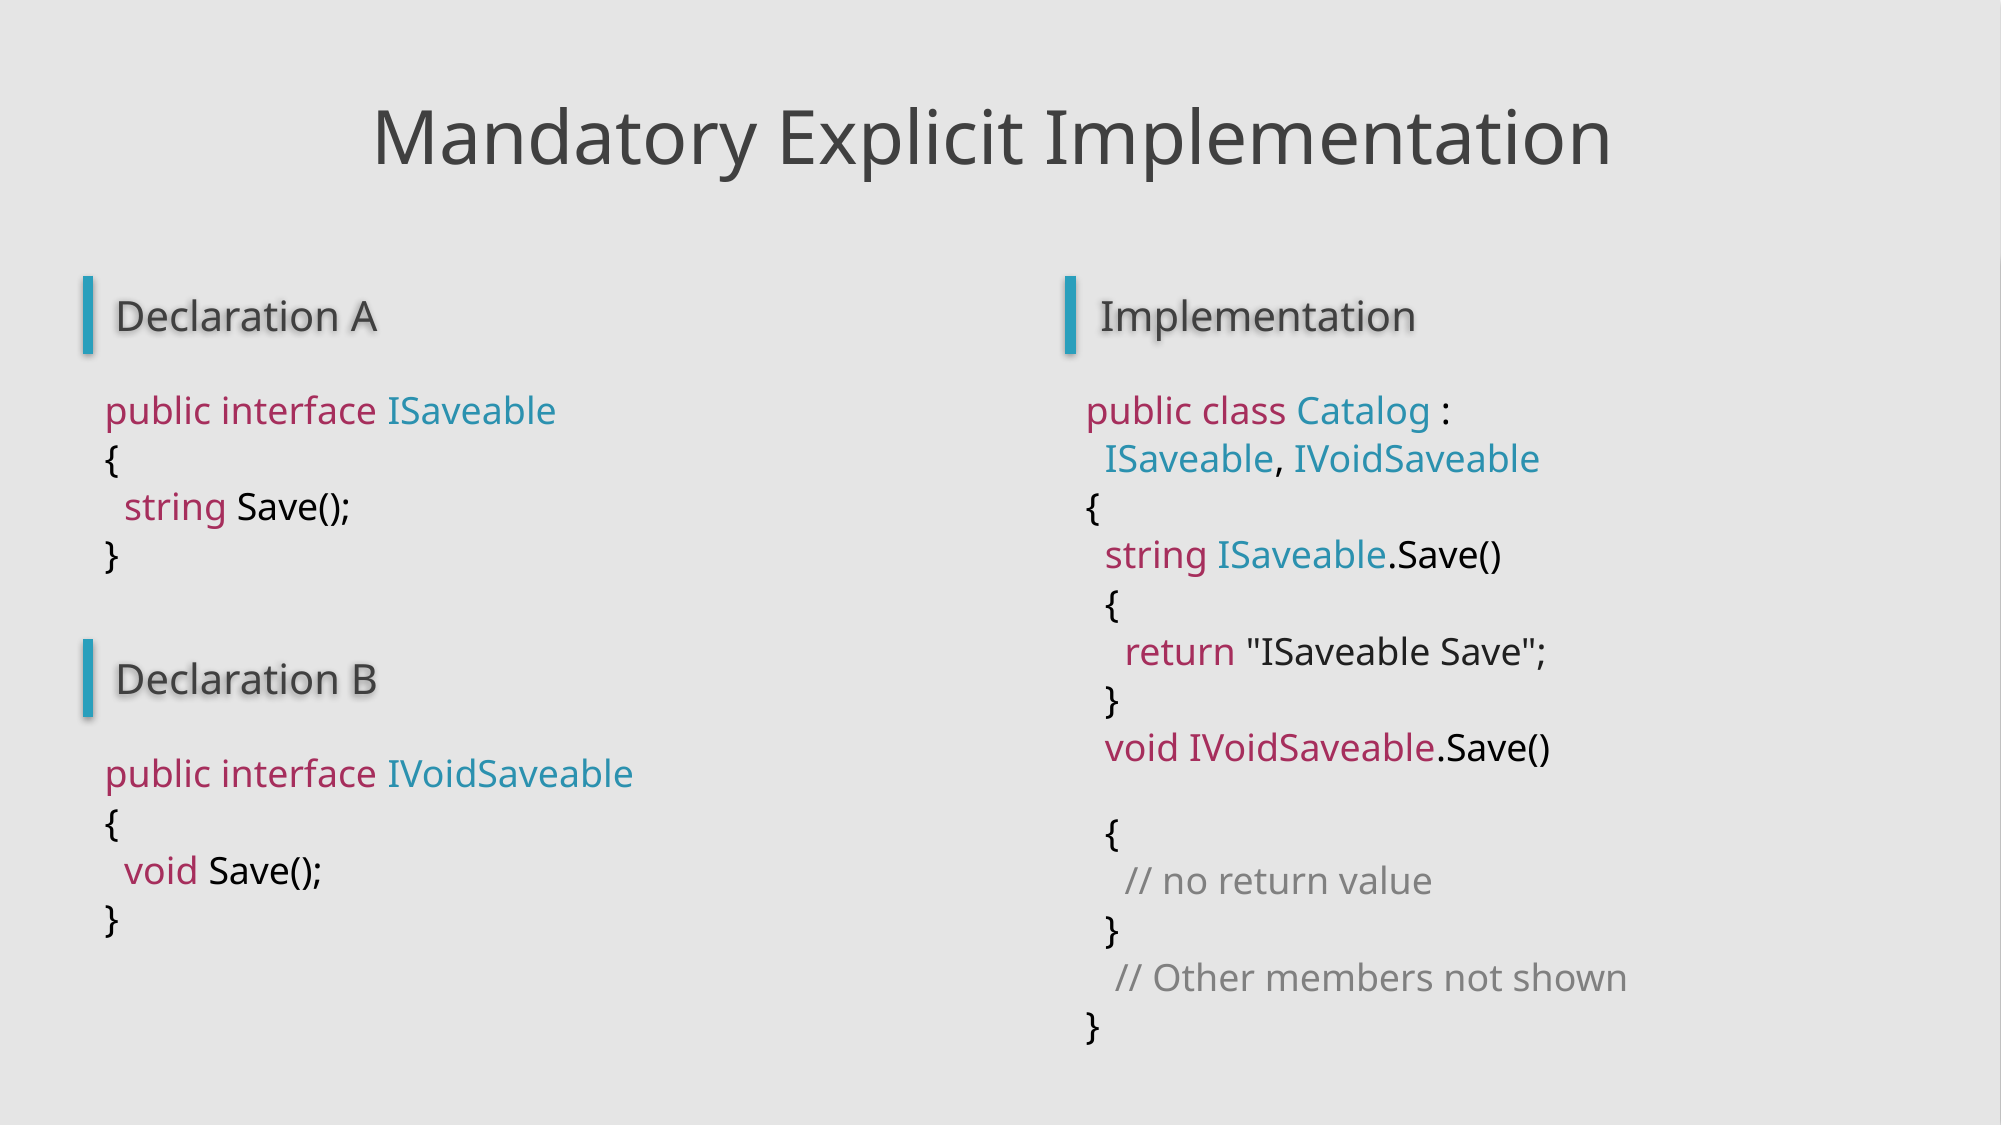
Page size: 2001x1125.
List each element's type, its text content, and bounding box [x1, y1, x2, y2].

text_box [84, 638, 474, 718]
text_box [84, 275, 474, 354]
title Mandatory Explicit Implementation [115, 96, 1885, 169]
list public interface ISaveable { string Save(); } [85, 383, 982, 594]
list public class Catalog : ISaveable, IVoidSaveable { string ISaveable.Save() { return "ISaveable Save"; } void IVoidSaveable.Save() { // no return value } // Other members not shown } [1066, 383, 1915, 1069]
list public interface IVoidSaveable { void Save(); } [85, 747, 982, 957]
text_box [1070, 275, 1491, 354]
